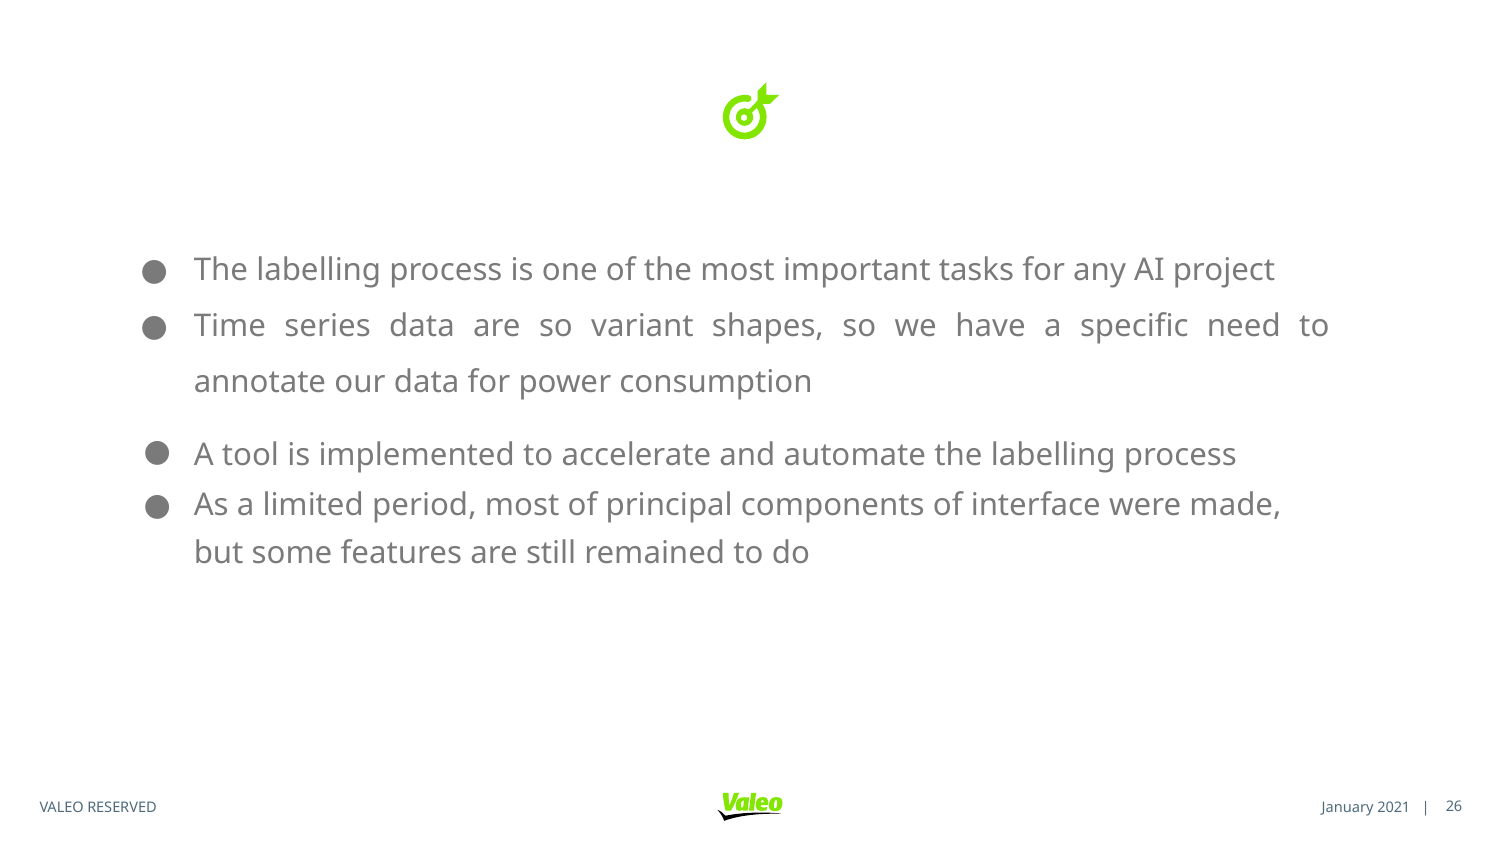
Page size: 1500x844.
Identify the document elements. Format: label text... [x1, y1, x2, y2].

subtitle The labelling process is one of the most important tasks for any AI project Time series data are so variant shapes, so we have a specific need to annotate our data for power consumption A tool is implemented to accelerate and automate the labelling process As a limited period, most of principal components of interface were made, but some features are still remained to do [118, 215, 1332, 741]
text_box [722, 82, 780, 140]
slide_number <number> [1431, 792, 1475, 821]
